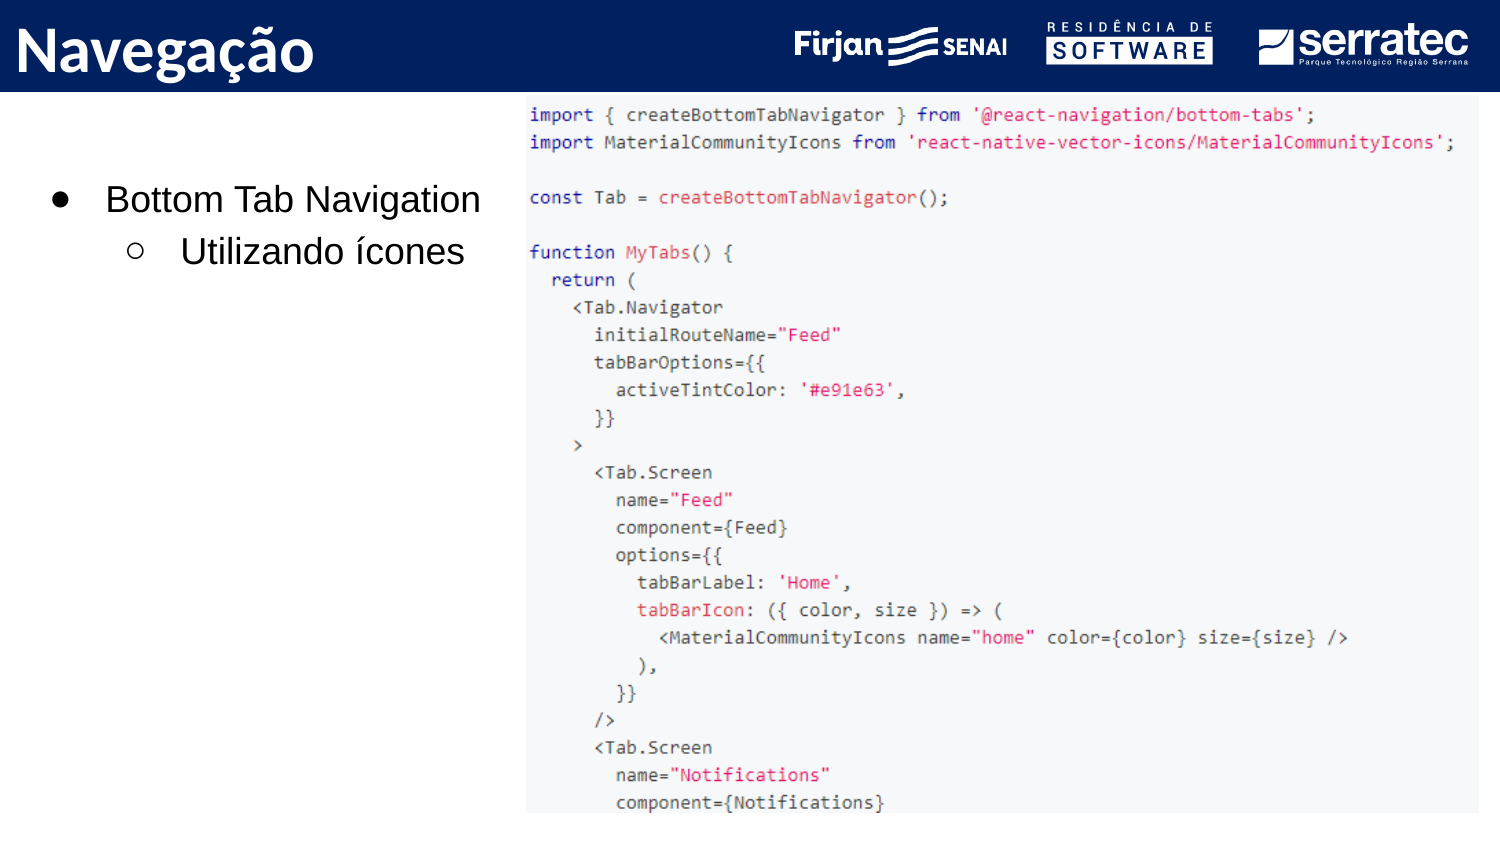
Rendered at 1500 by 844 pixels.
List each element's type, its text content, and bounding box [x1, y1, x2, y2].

picture [1259, 23, 1468, 66]
picture [771, 12, 1239, 80]
text_box Bottom Tab Navigation Utilizando ícones [15, 153, 521, 729]
title Navegação [0, 0, 790, 72]
picture [526, 95, 1479, 813]
